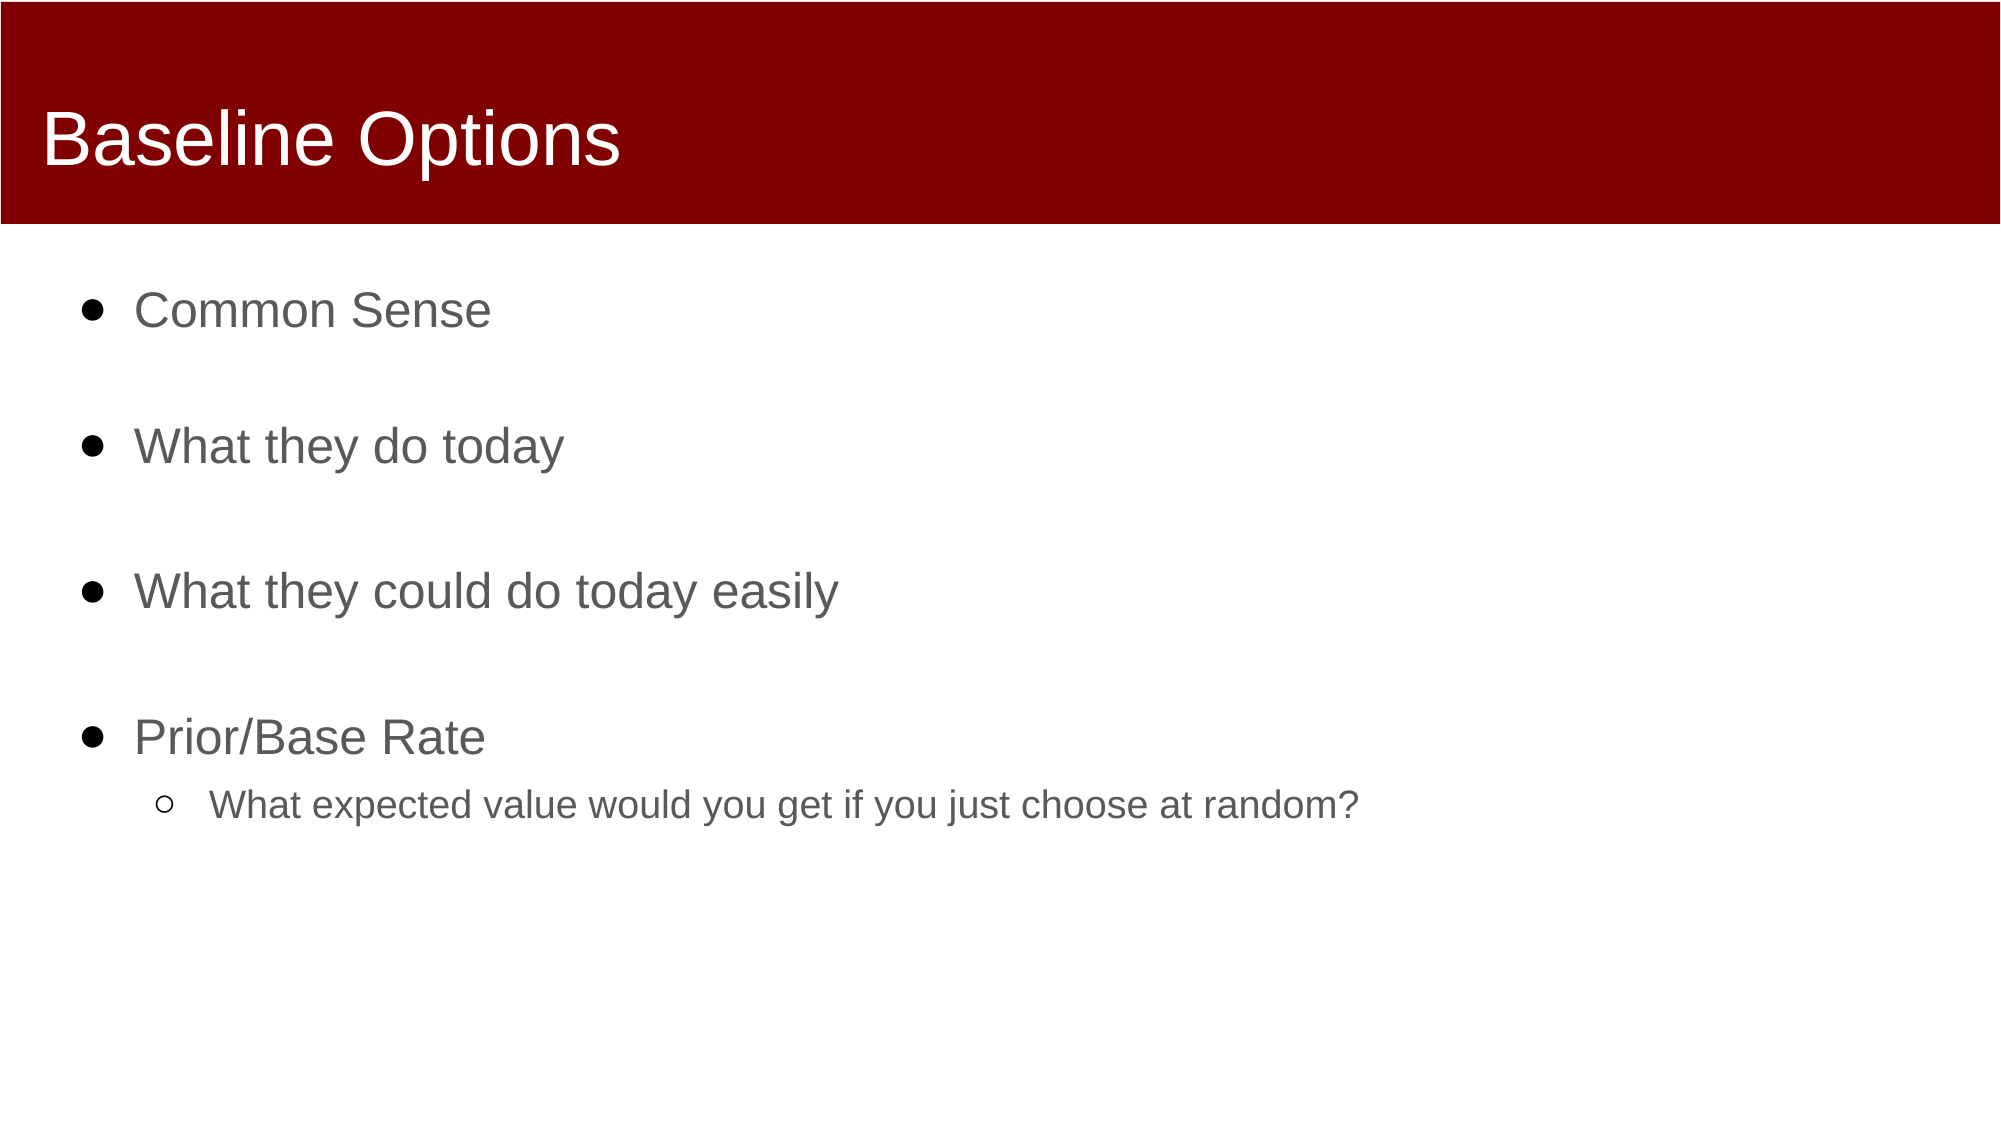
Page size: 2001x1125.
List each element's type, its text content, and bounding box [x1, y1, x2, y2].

list Common Sense What they do today What they could do today easily Prior/Base Rate What expected value would you get if you just choose at random? [43, 260, 1958, 1074]
title Baseline Options [21, 68, 1886, 194]
